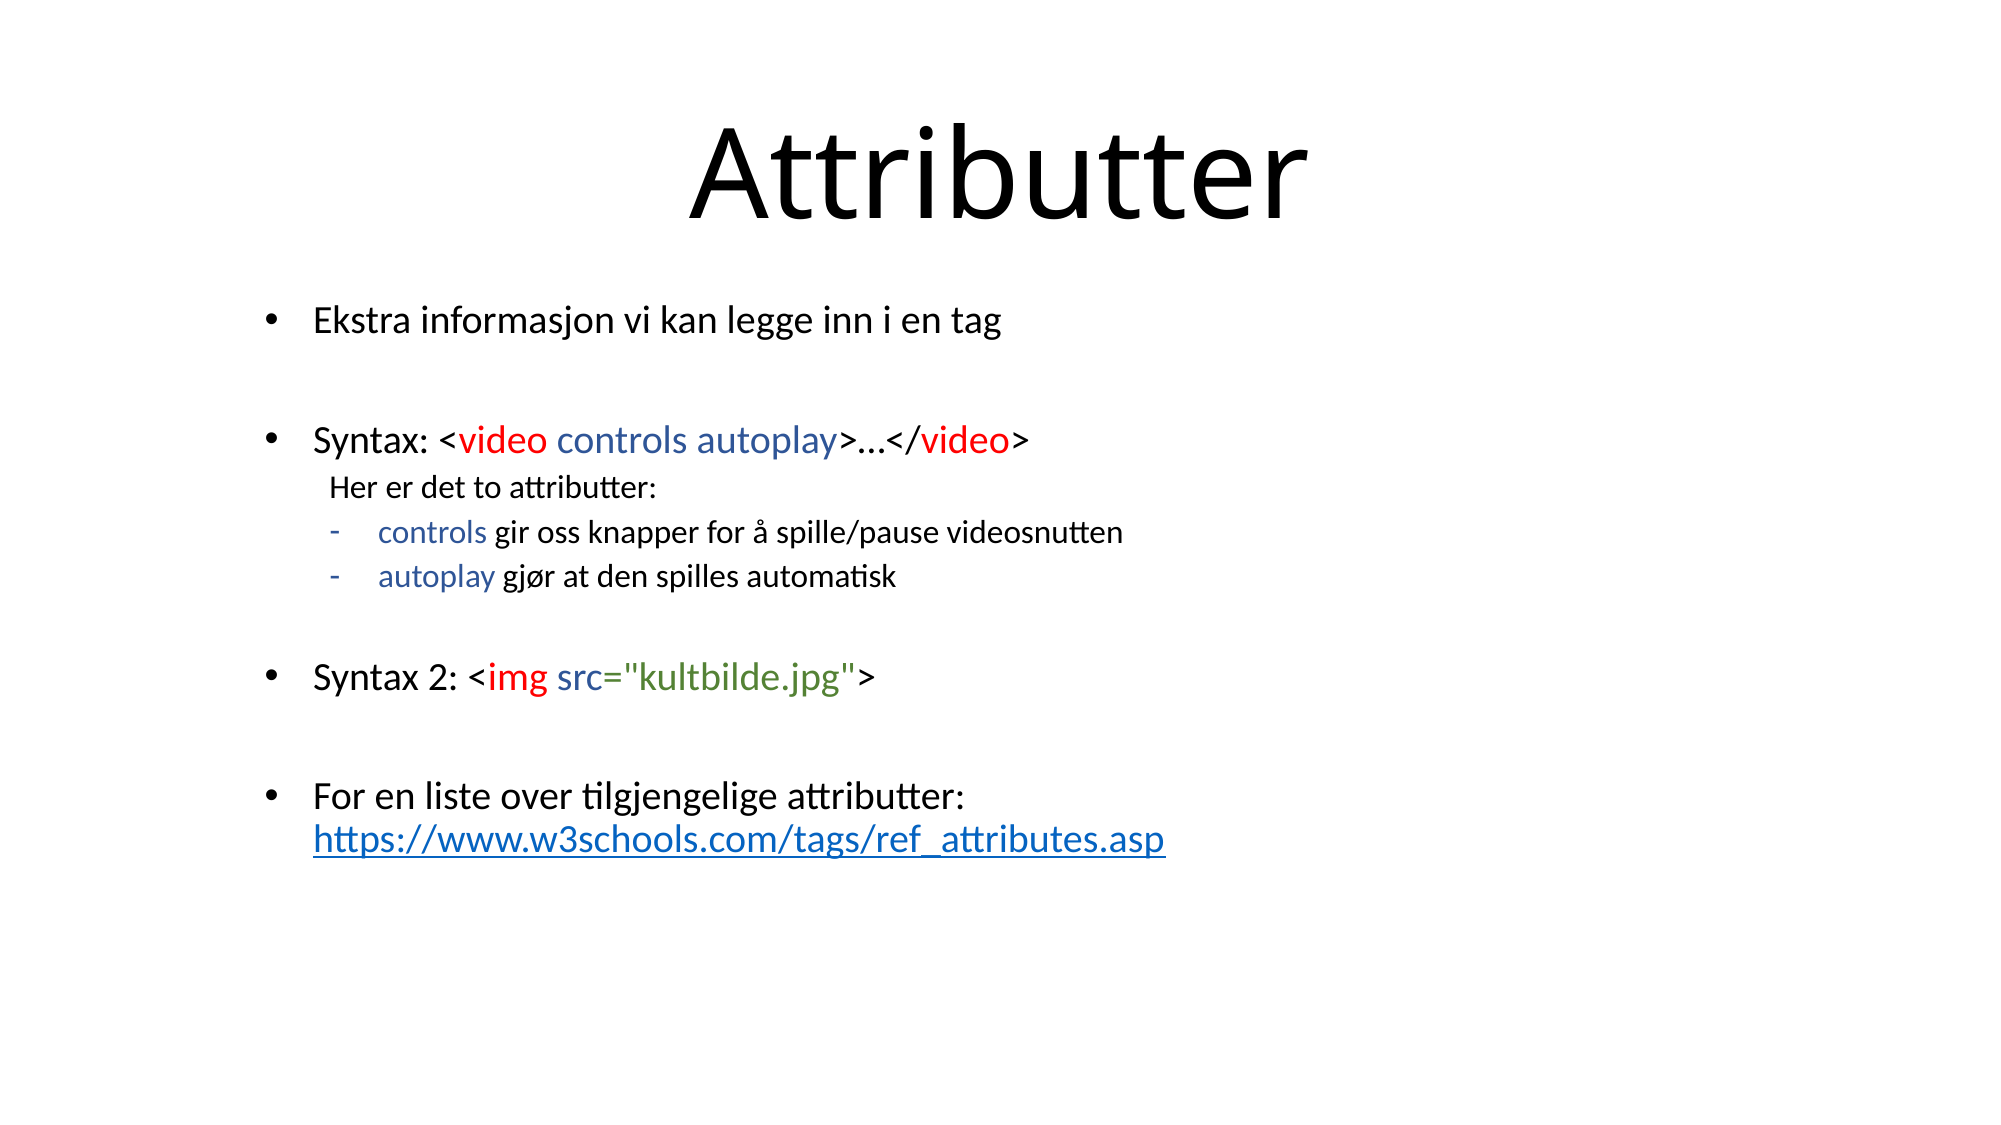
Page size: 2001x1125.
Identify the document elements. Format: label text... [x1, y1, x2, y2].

title Attributter [249, 52, 1750, 254]
subtitle Ekstra informasjon vi kan legge inn i en tag Syntax: <video controls autoplay>…</video> Her er det to attributter: controls gir oss knapper for å spille/pause videosnutten autoplay gjør at den spilles automatisk Syntax 2: <img src="kultbilde.jpg"> For en liste over tilgjengelige attributter: https://www.w3schools.com/tags/ref_attributes.asp [249, 291, 1750, 872]
